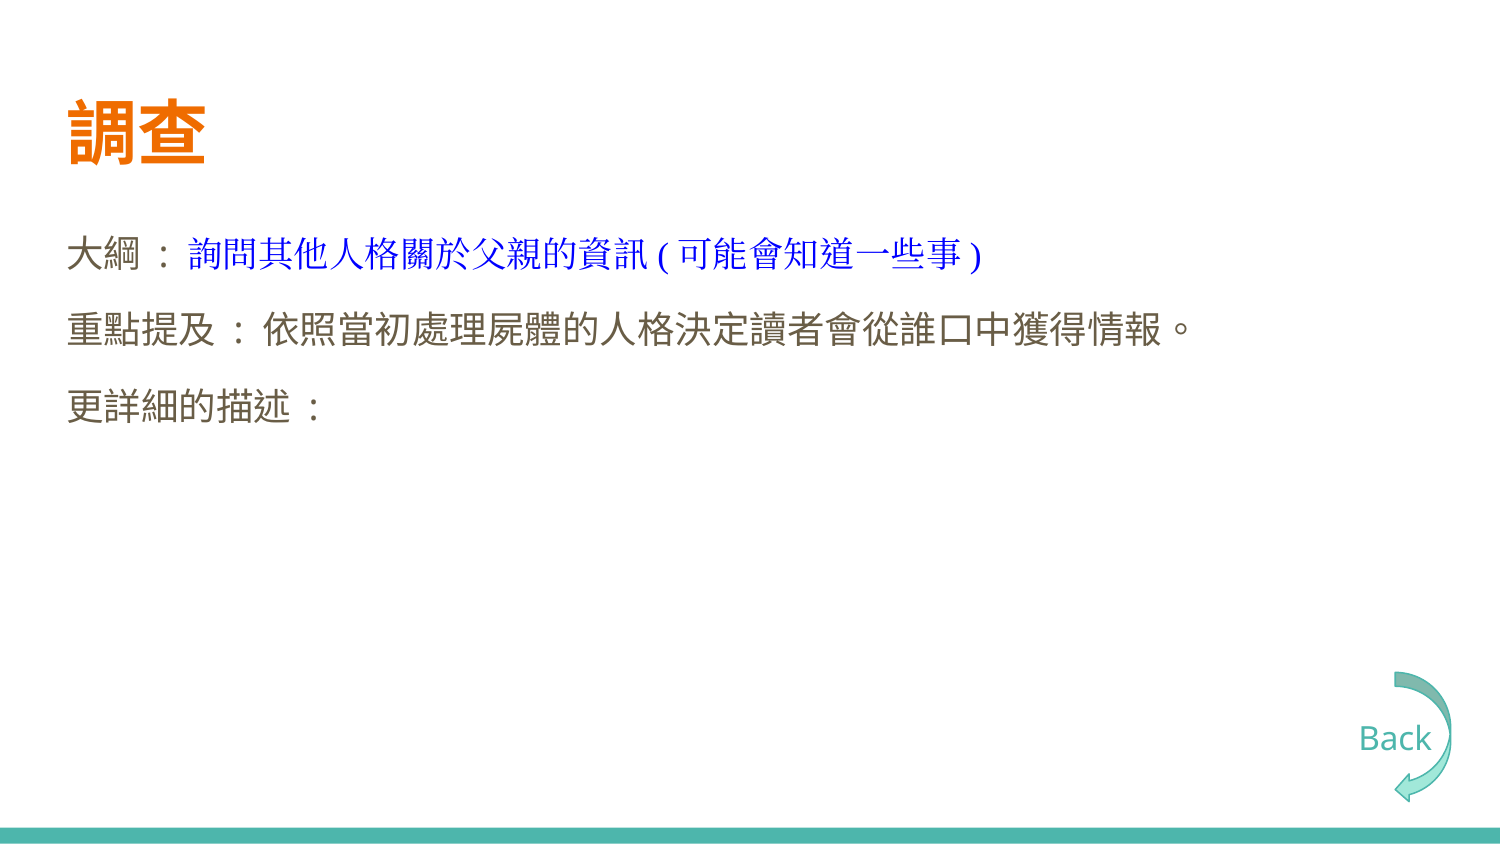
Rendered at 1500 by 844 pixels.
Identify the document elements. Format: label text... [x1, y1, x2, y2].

text_box Back [1343, 702, 1449, 773]
title 調查 [51, 72, 1449, 189]
text_box [1395, 773, 1441, 802]
list 大綱 : 詢問其他人格關於父親的資訊(可能會知道一些事) 重點提及 : 依照當初處理屍體的人格決定讀者會從誰口中獲得情報。 更詳細的描述 : [51, 207, 1449, 750]
